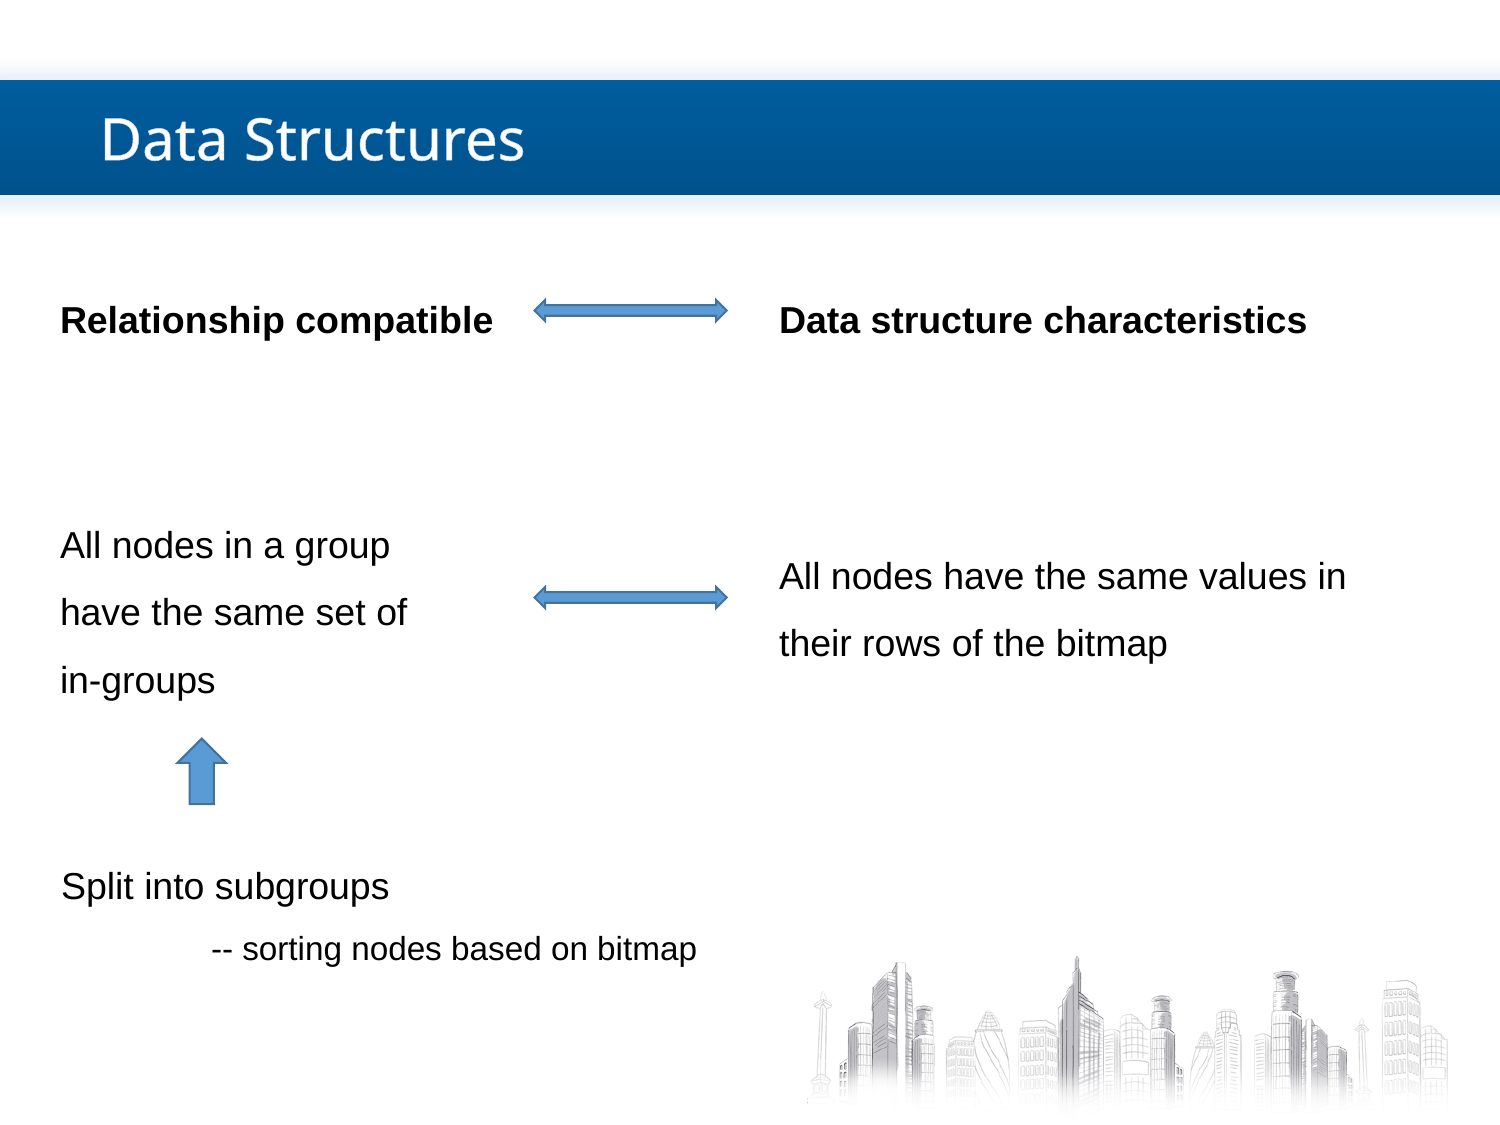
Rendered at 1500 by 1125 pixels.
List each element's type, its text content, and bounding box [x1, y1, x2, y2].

text_box Data structure characteristics [764, 266, 1355, 349]
text_box Relationship compatible [45, 266, 518, 349]
picture [764, 934, 1500, 1125]
text_box All nodes have the same values in their rows of the bitmap [764, 521, 1399, 672]
text_box [533, 297, 729, 324]
text_box [174, 737, 229, 806]
text_box [0, 80, 1500, 195]
text_box Split into subgroups -- sorting nodes based on bitmap [46, 832, 765, 975]
text_box [533, 584, 729, 611]
text_box Data Structures [84, 94, 541, 180]
text_box All nodes in a group have the same set of in-groups [45, 490, 432, 709]
